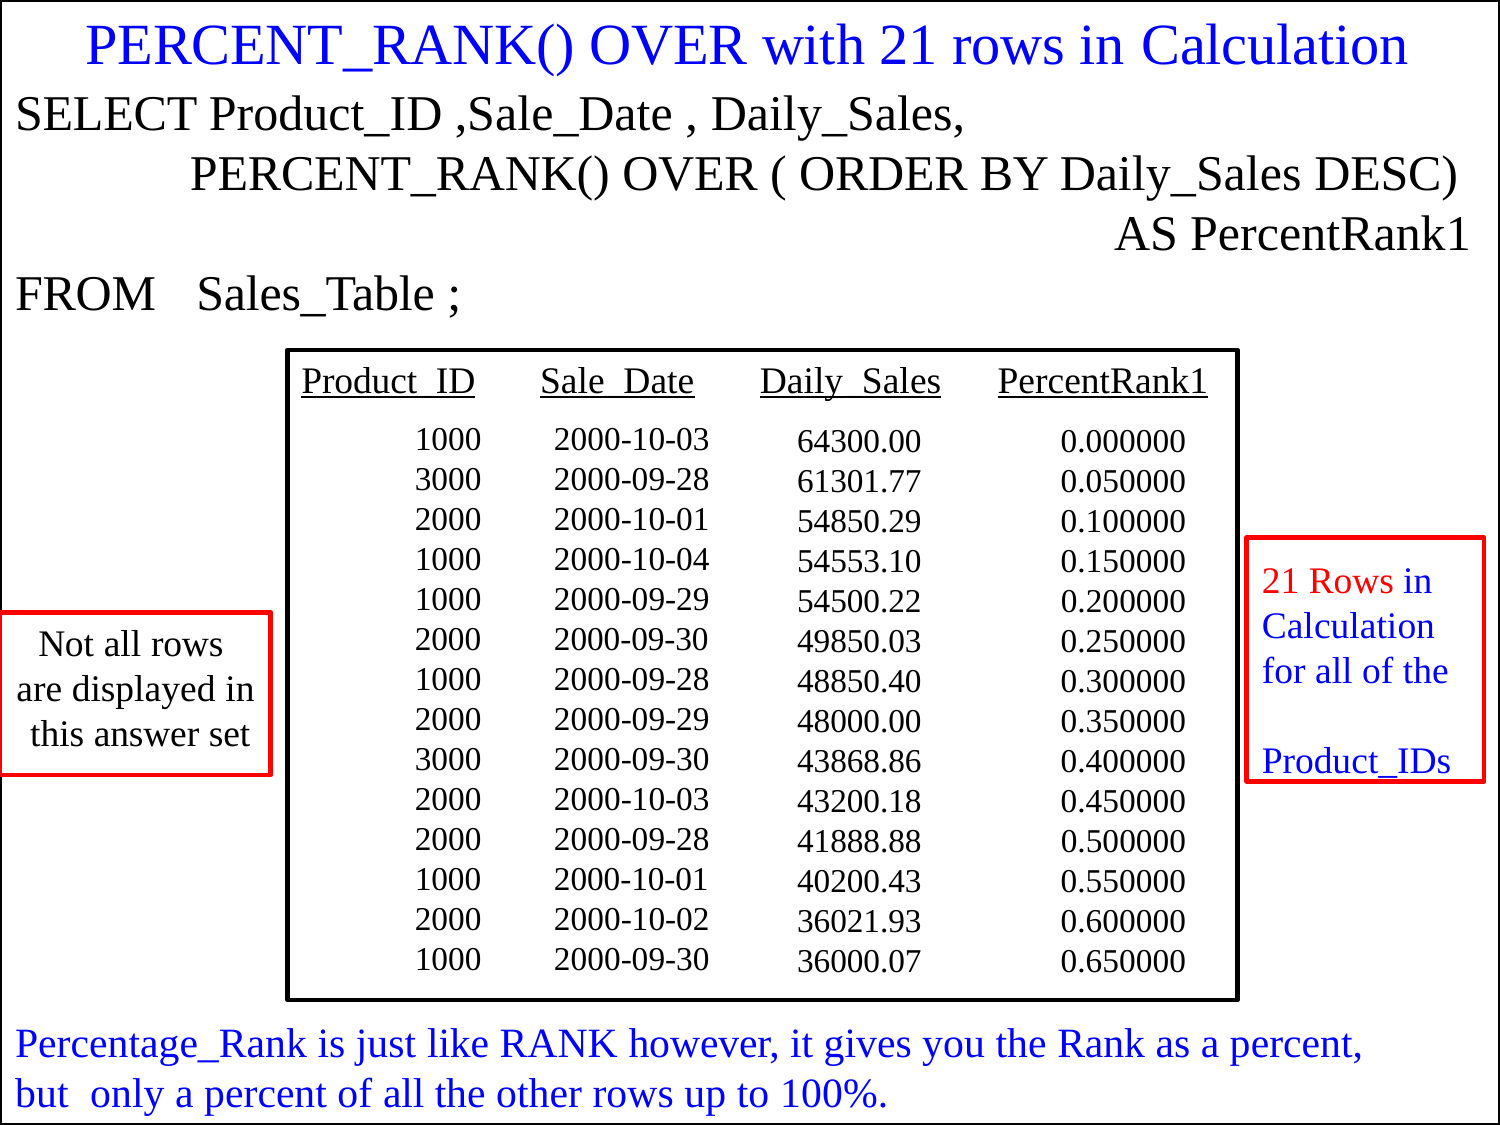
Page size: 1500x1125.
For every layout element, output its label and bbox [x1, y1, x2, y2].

text_box [12, 1013, 1427, 1116]
title [83, 3, 1417, 194]
text_box [0, 612, 271, 775]
text_box [12, 78, 1472, 1001]
text_box [1246, 537, 1485, 782]
